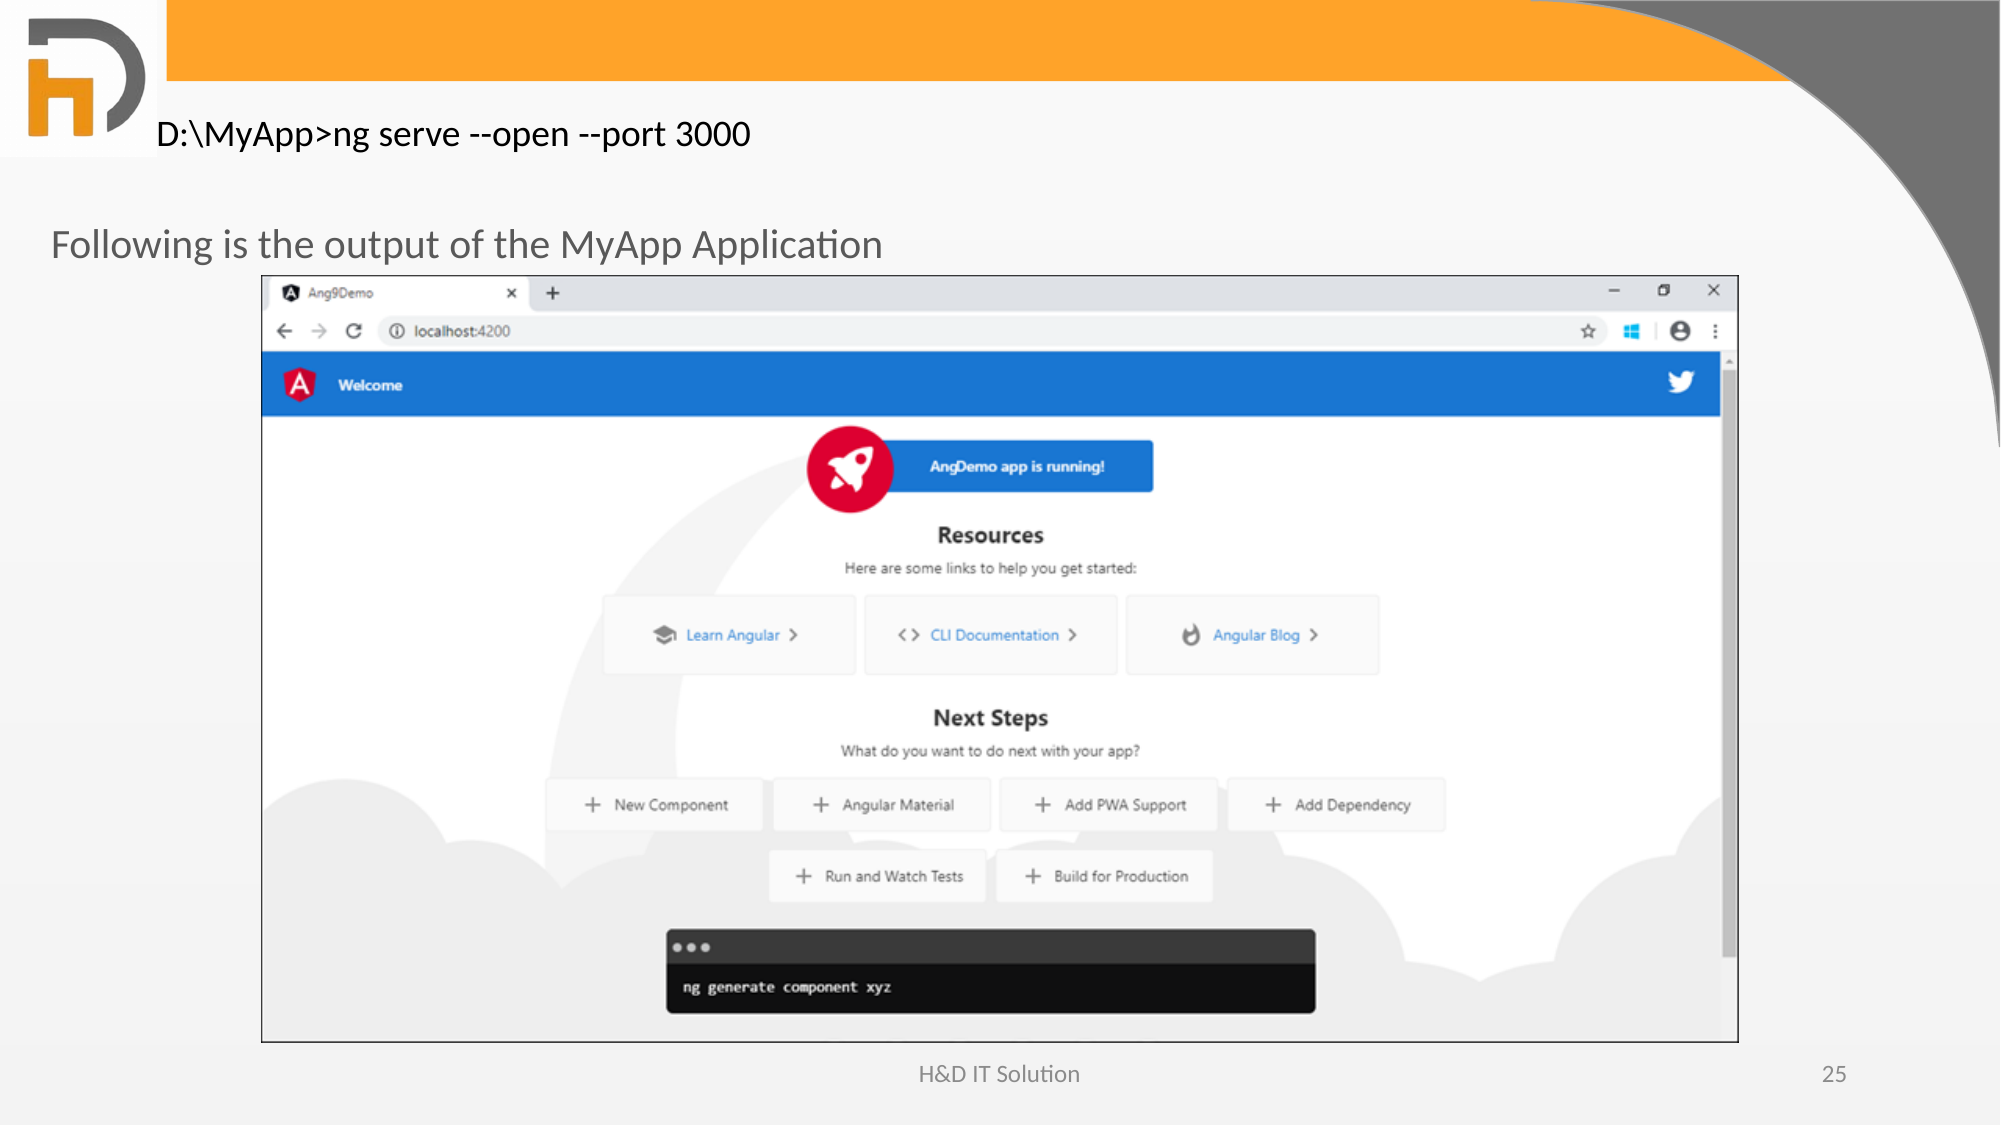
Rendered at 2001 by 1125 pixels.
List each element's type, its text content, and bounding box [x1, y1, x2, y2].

footer H&D IT Solution [662, 1043, 1338, 1103]
picture [261, 275, 1739, 1043]
slide_number 25 [1412, 1042, 1863, 1103]
picture [0, 0, 157, 157]
text_box D:\MyApp>ng serve --open --port 3000 [141, 101, 1142, 161]
text_box Following is the output of the MyApp Application [36, 209, 1037, 275]
